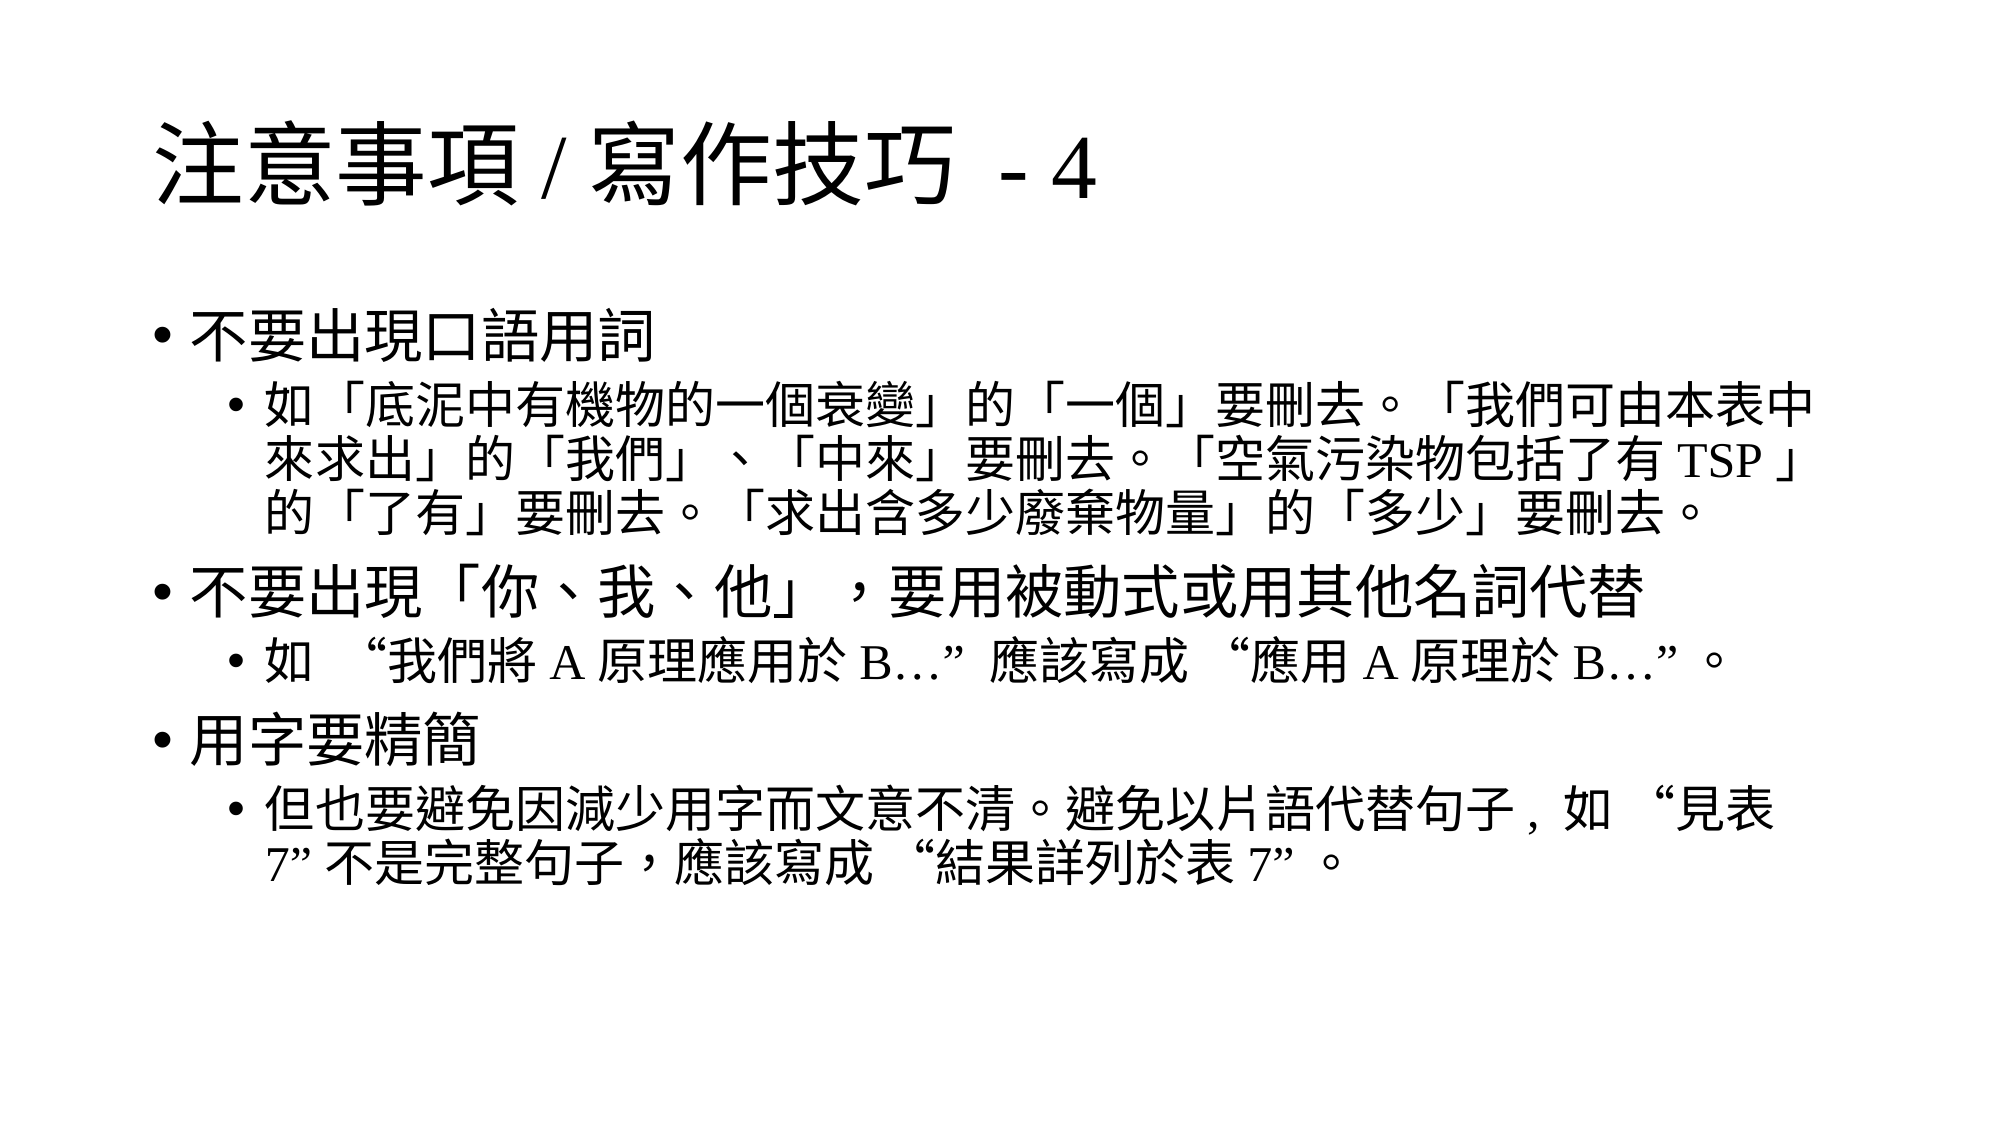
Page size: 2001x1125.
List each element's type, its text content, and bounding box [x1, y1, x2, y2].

list 不要出現口語用詞 如「底泥中有機物的一個衰變」的「一個」要刪去。「我們可由本表中來求出」的「我們」、「中來」要刪去。「空氣污染物包括了有TSP」的「了有」要刪去。「求出含多少廢棄物量」的「多少」要刪去。 不要出現「你、我、他」，要用被動式或用其他名詞代替 如 “我們將A原理應用於B…” 應該寫成 “應用A原理於B…”。 用字要精簡 但也要避免因減少用字而文意不清。避免以片語代替句子, 如 “見表7”不是完整句子，應該寫成 “結果詳列於表7”。 [137, 299, 1863, 1014]
title 注意事項/寫作技巧 - 4 [137, 59, 1863, 278]
